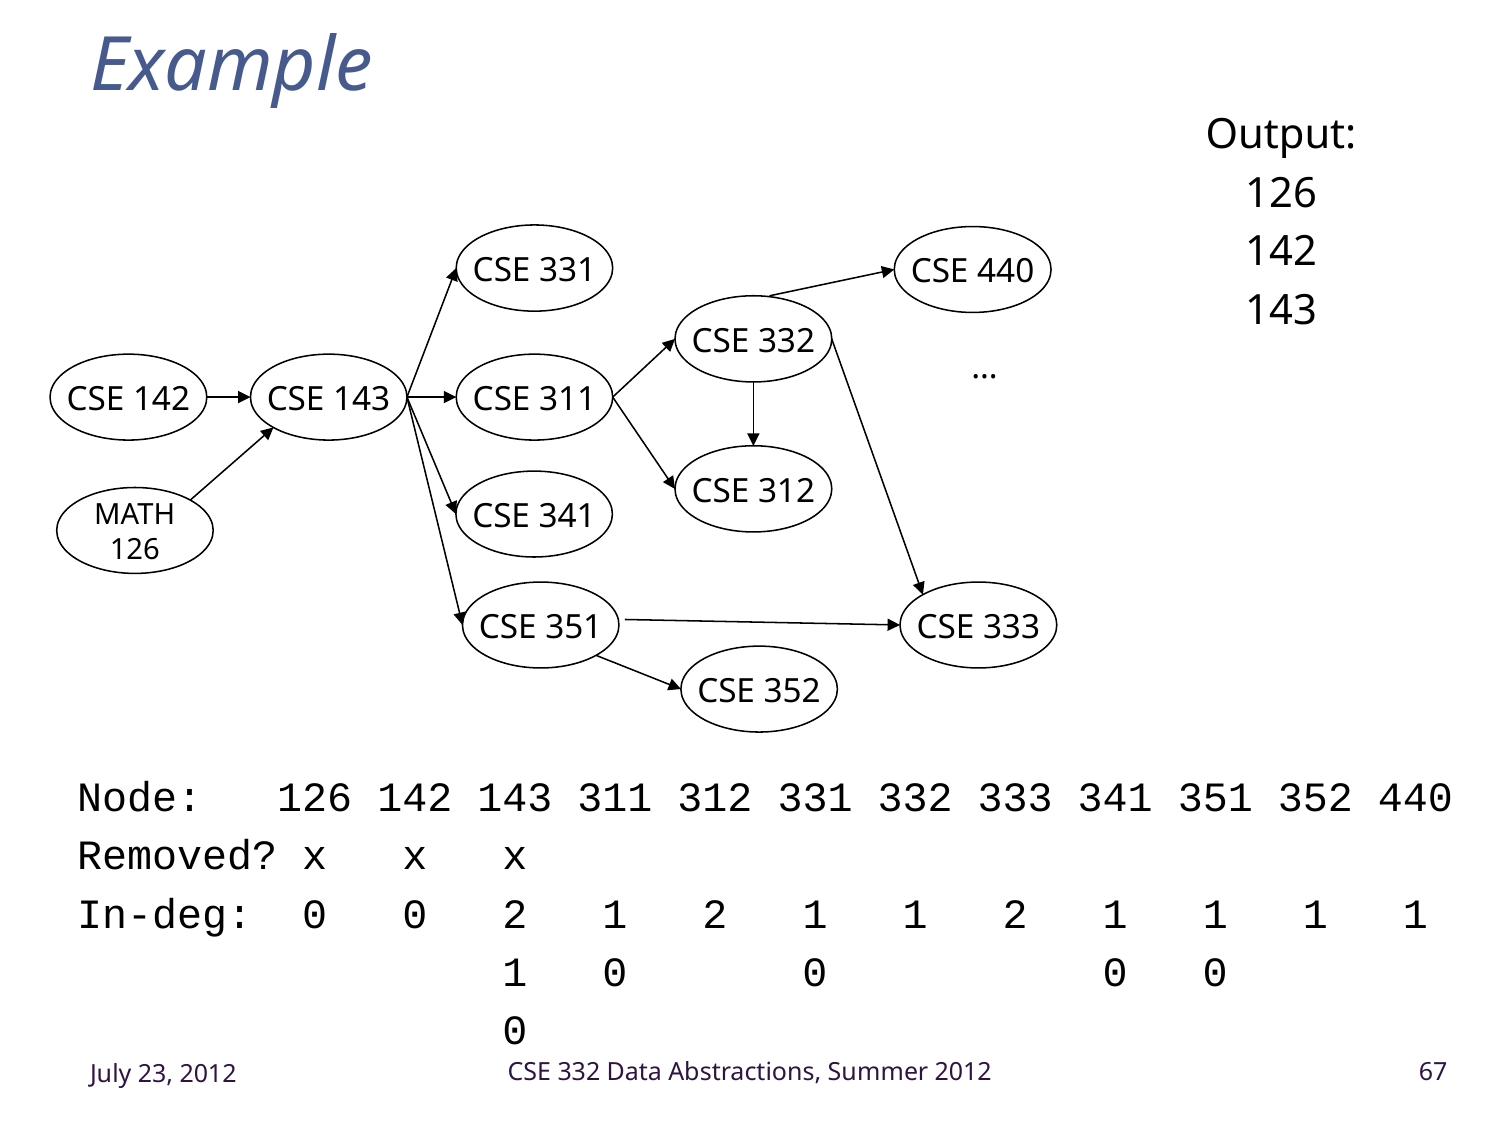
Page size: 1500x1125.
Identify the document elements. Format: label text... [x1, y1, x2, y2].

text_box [195, 421, 269, 506]
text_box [621, 631, 656, 715]
text_box MATH 126 [56, 487, 214, 574]
text_box CSE 312 [675, 445, 826, 532]
title Example [75, 20, 1463, 100]
text_box CSE 351 [463, 582, 619, 668]
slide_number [75, 1050, 338, 1103]
text_box CSE 331 [456, 224, 613, 312]
text_box Output: 126 142 143 [1124, 99, 1438, 838]
text_box … [956, 337, 1025, 393]
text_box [612, 338, 676, 396]
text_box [612, 396, 676, 489]
text_box CSE 142 [50, 354, 207, 441]
text_box CSE 332 [675, 295, 832, 382]
slide_number 67 [1333, 1050, 1463, 1103]
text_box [624, 619, 901, 626]
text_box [769, 269, 895, 297]
text_box CSE 352 [680, 646, 838, 733]
text_box CSE 440 [894, 226, 1052, 313]
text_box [406, 267, 457, 395]
text_box CSE 143 [250, 354, 401, 441]
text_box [831, 338, 924, 595]
footer CSE 332 Data Abstractions, Summer 2012 [348, 1050, 1152, 1103]
text_box Node: 126 142 143 311 312 331 332 333 341 351 352 440 Removed? x x x In-deg: 0 0 2 1 2 1 1 2 1 1 1 1 1 0 0 0 0 0 [62, 762, 1500, 1050]
text_box CSE 341 [467, 471, 613, 558]
text_box CSE 311 [461, 354, 607, 441]
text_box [406, 396, 457, 515]
text_box CSE 333 [900, 582, 1057, 668]
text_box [406, 396, 463, 626]
